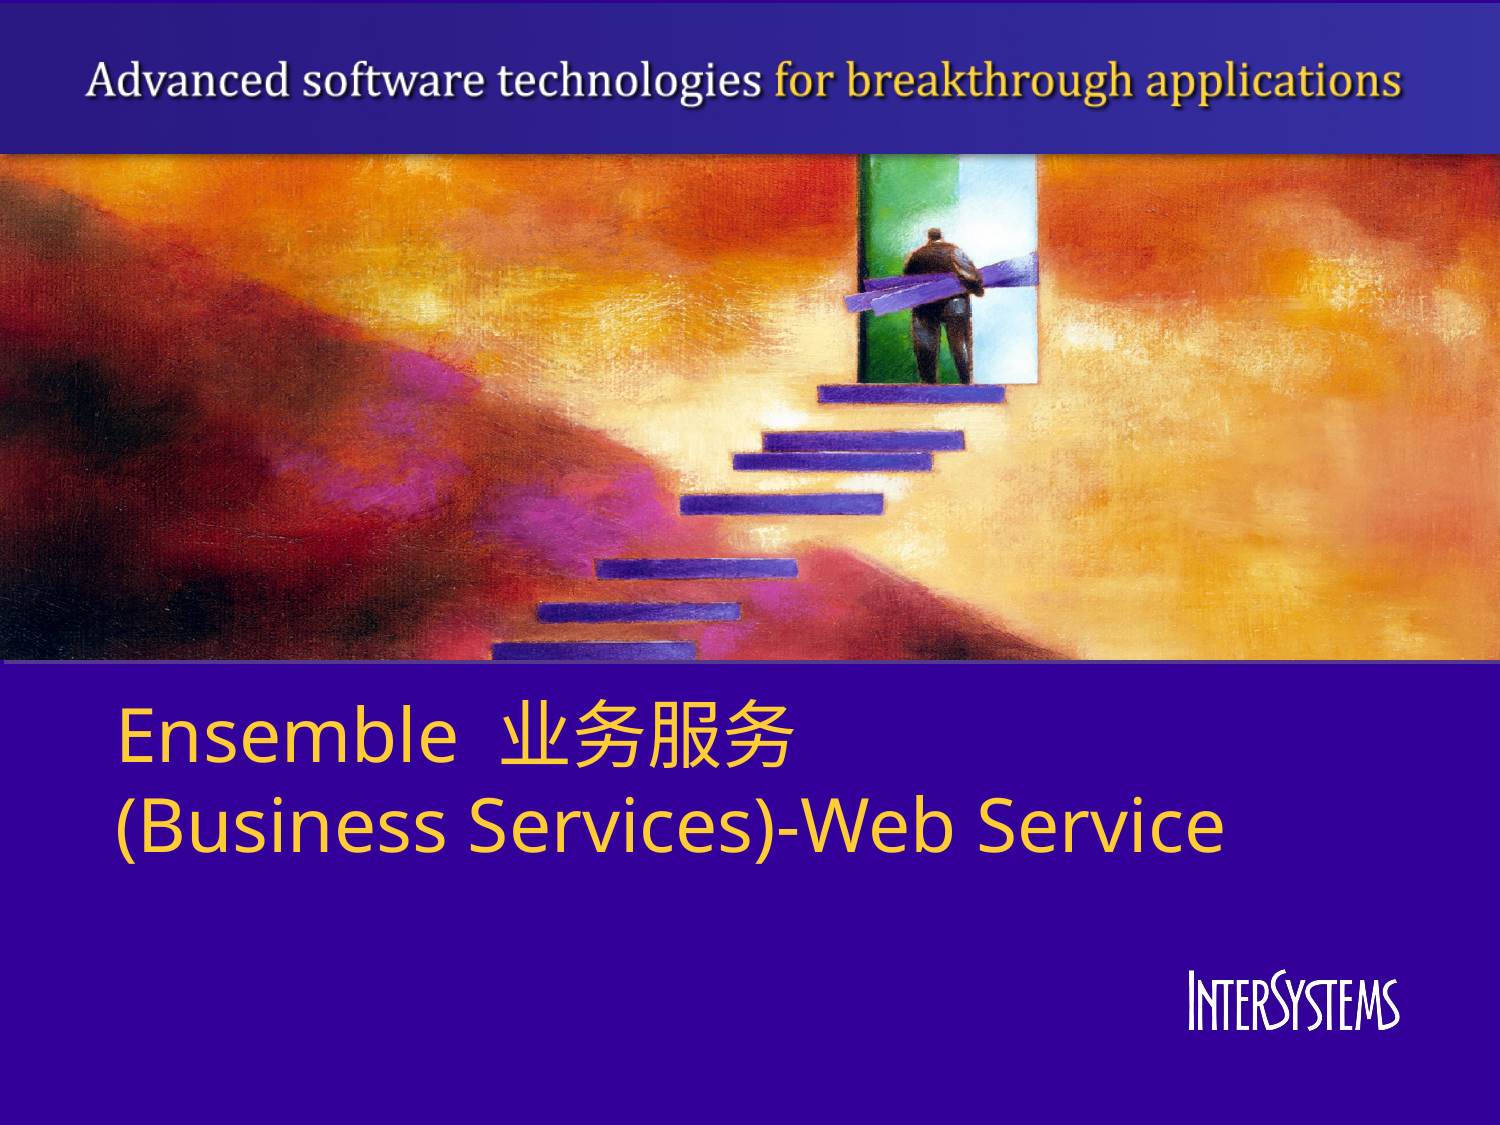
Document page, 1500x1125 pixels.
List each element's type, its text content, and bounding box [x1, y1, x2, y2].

title Ensemble 业务服务 (Business Services)-Web Service [100, 678, 1374, 876]
picture [0, 3, 1500, 660]
picture [1189, 969, 1400, 1031]
